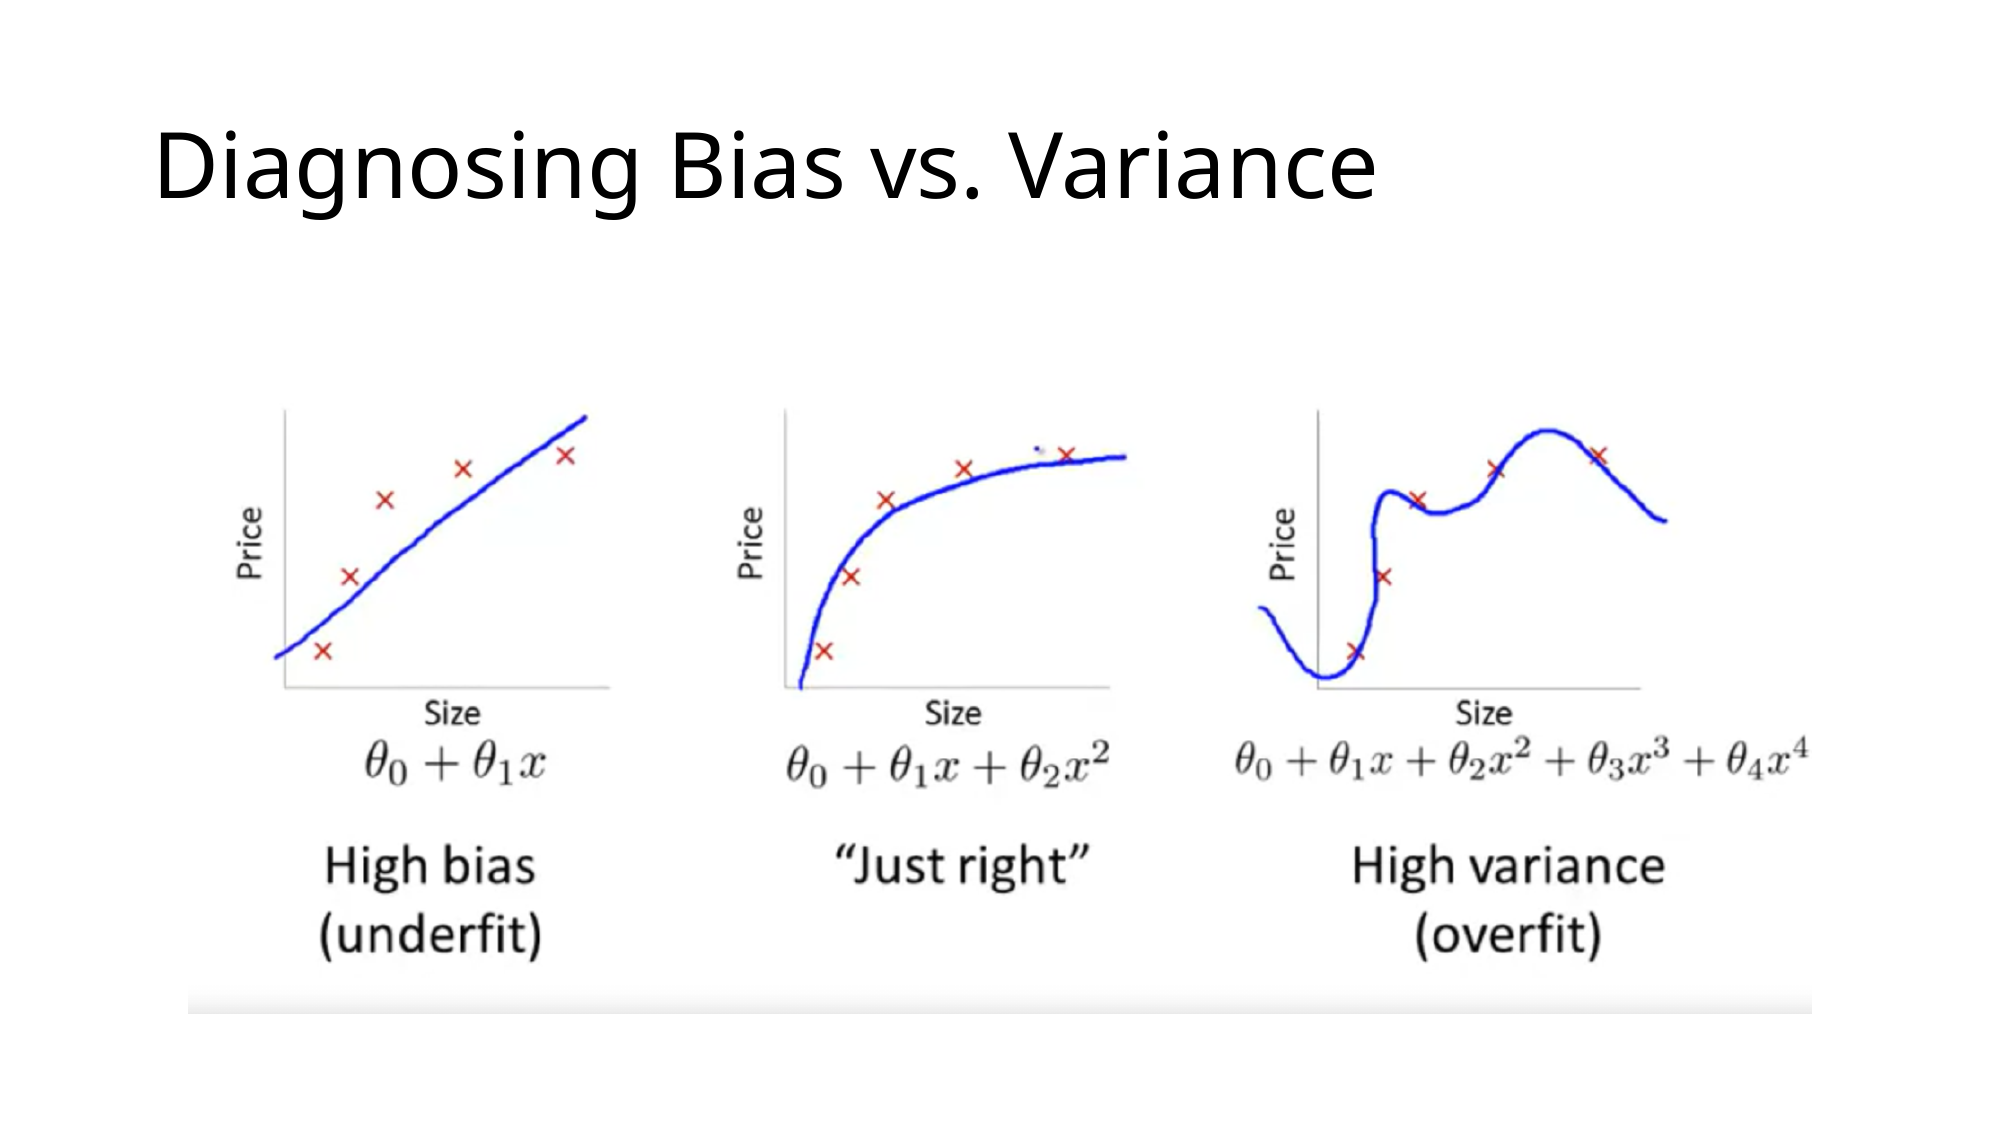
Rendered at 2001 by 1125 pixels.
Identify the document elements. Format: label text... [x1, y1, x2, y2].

title Diagnosing Bias vs. Variance [137, 59, 1863, 278]
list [188, 299, 1812, 1014]
